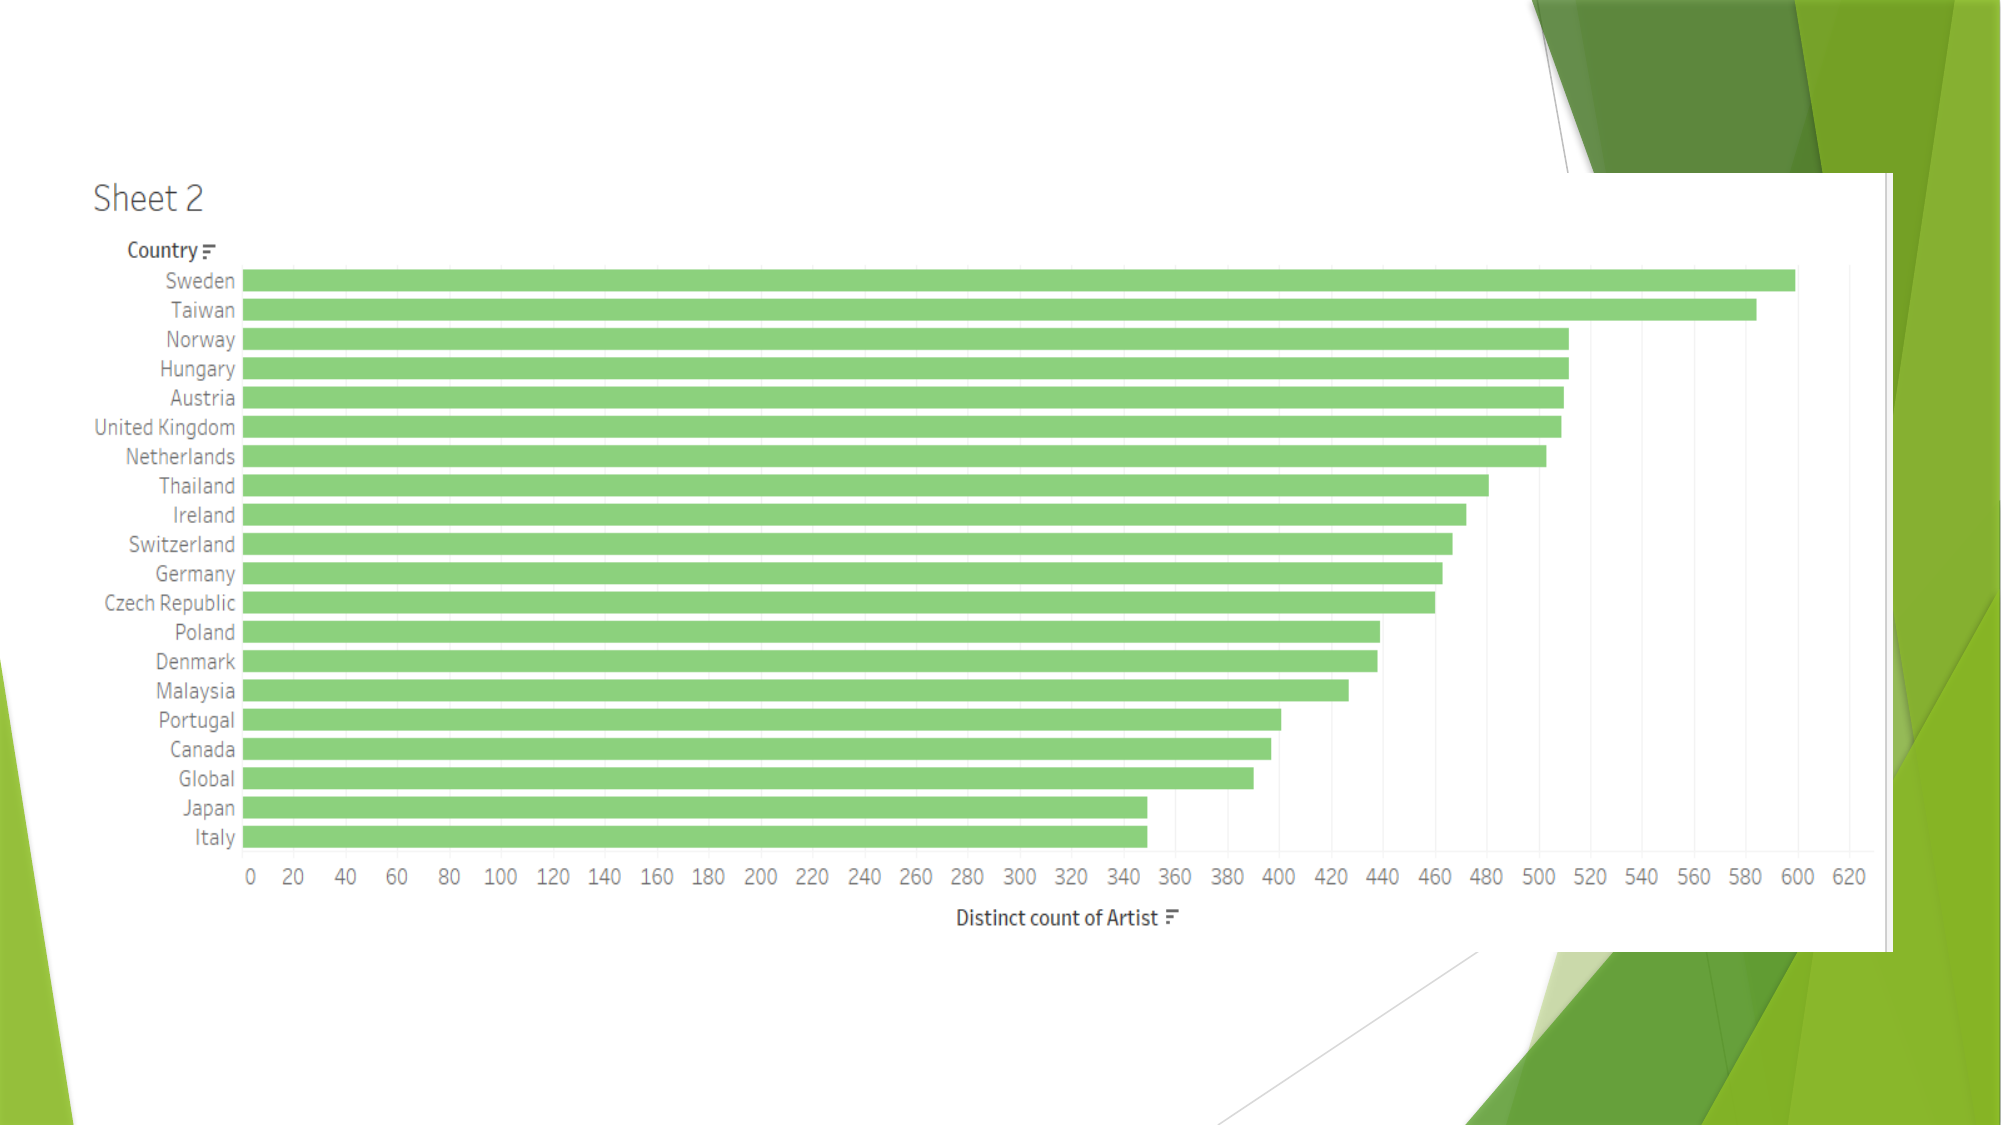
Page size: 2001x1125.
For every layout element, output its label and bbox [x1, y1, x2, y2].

picture [83, 173, 1894, 952]
